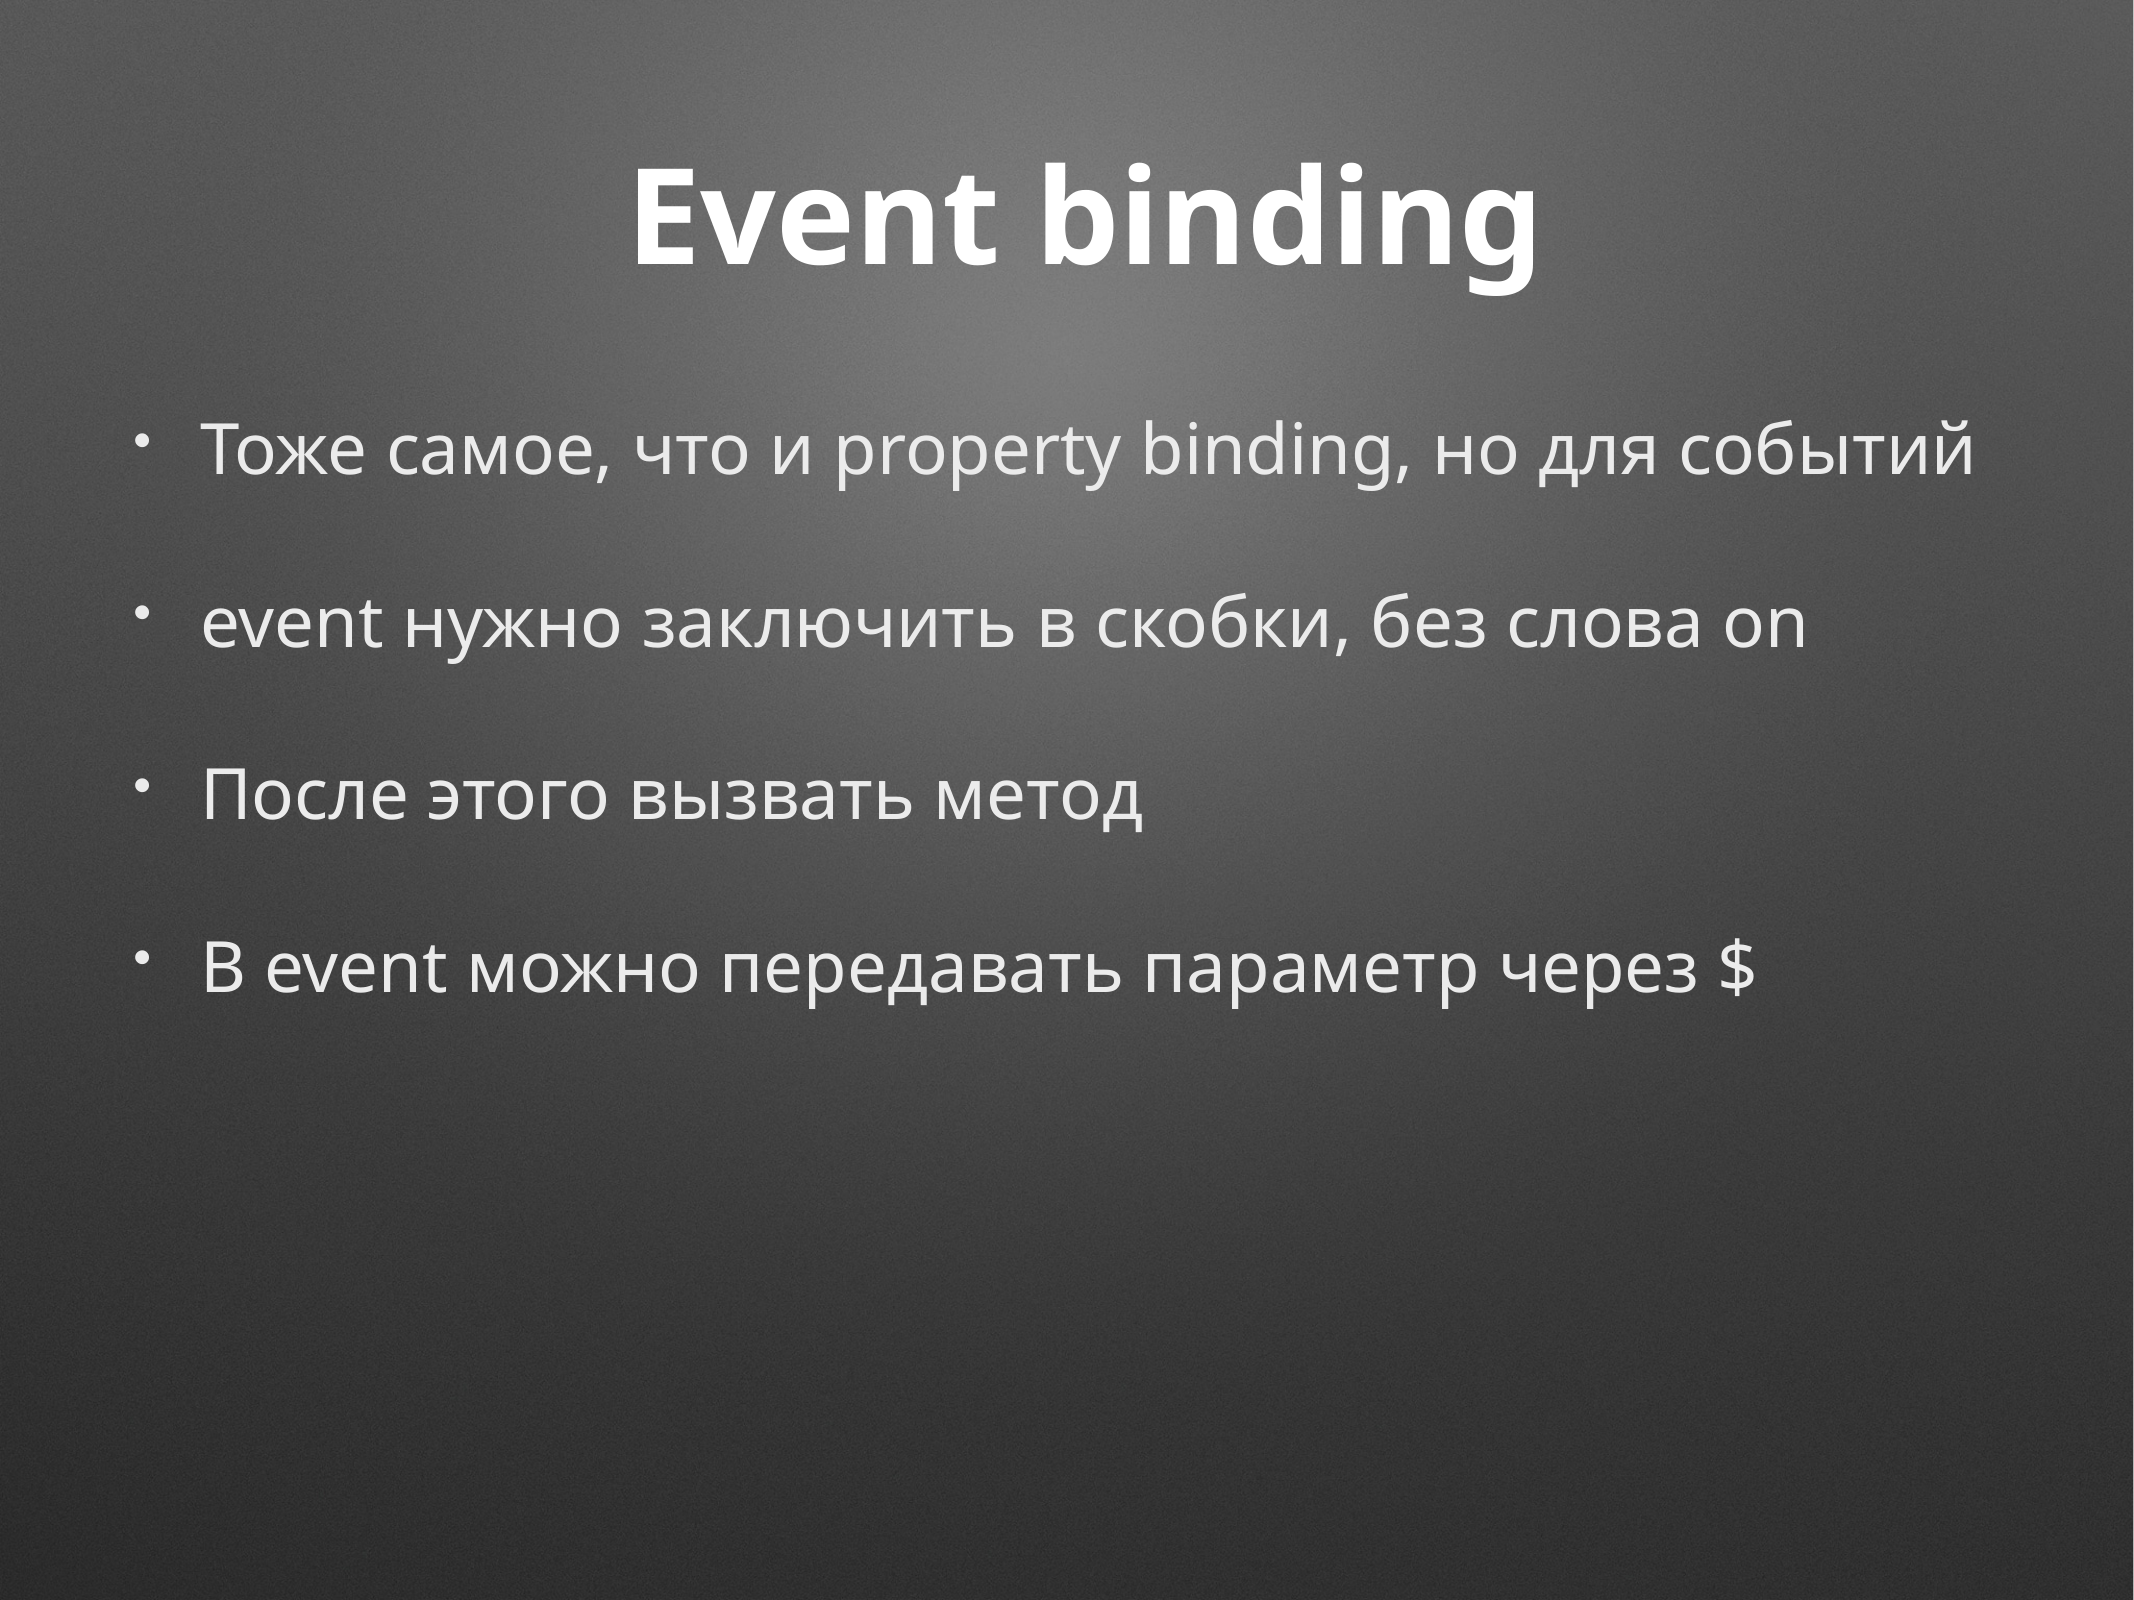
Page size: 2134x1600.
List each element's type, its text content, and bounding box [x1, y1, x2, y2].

title Event binding [124, 34, 2009, 388]
picture [0, 0, 2134, 1600]
list Тоже самое, что и property binding, но для событий event нужно заключить в скобки, без слова on После этого вызвать метод В event можно передавать параметр через $ [124, 395, 2009, 1441]
